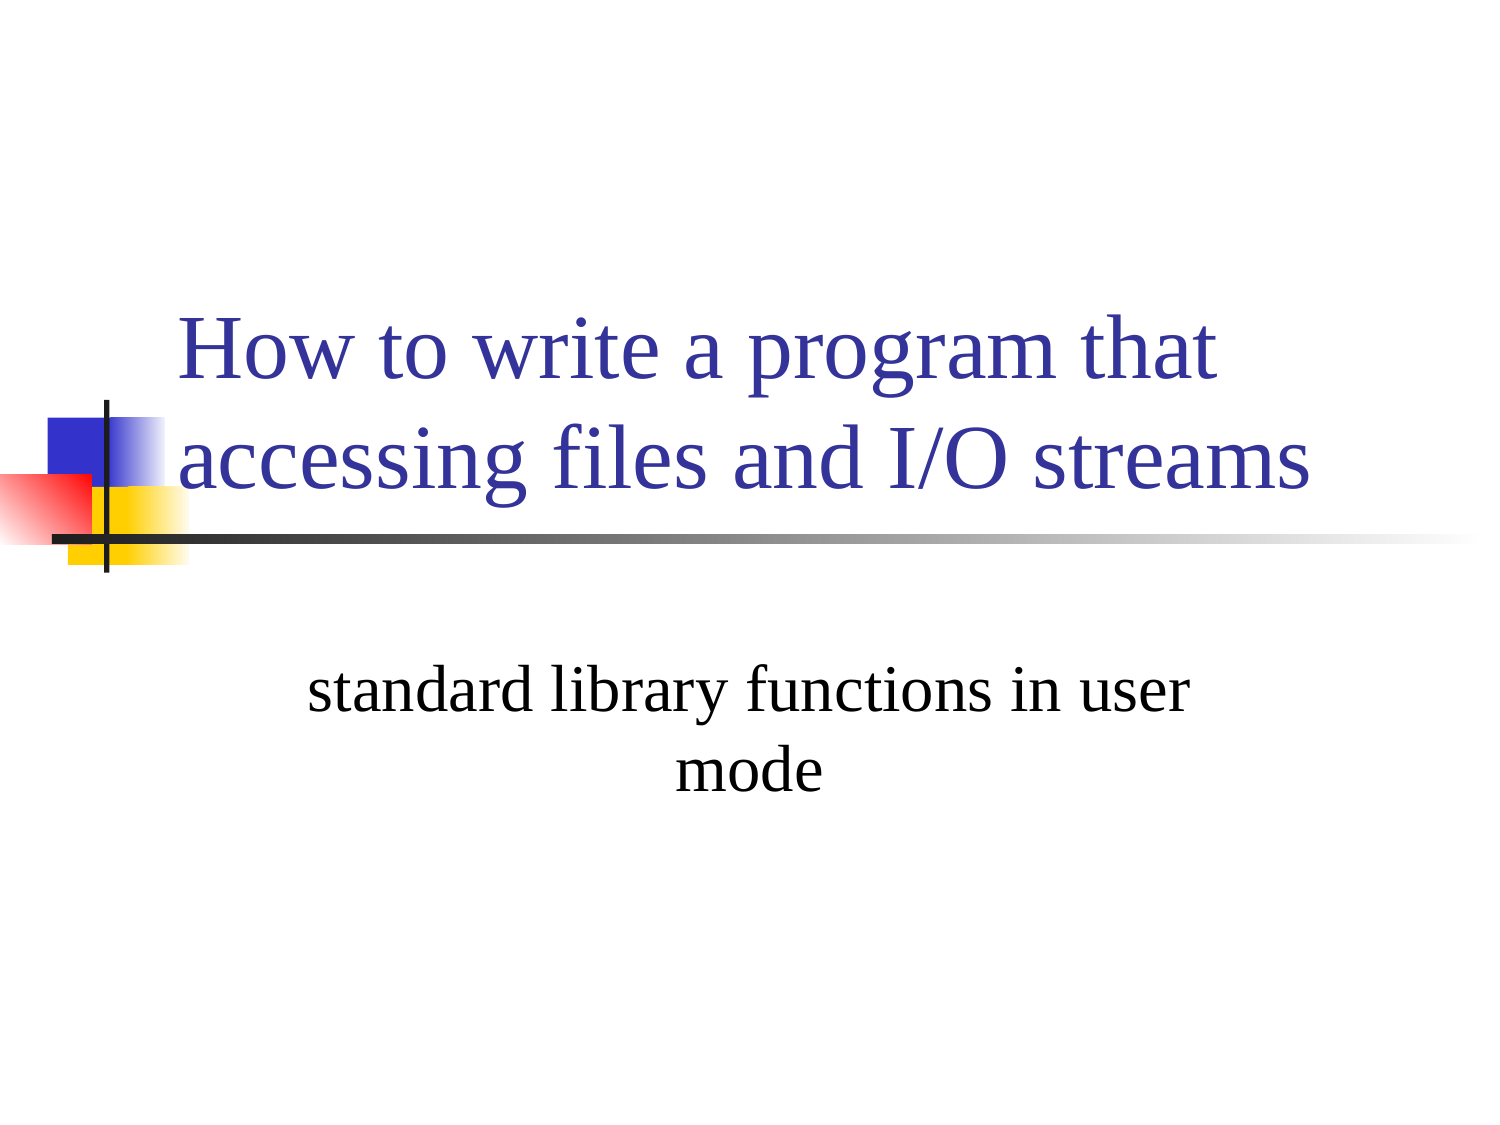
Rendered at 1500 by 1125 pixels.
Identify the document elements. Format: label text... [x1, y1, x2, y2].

title How to write a program that accessing files and I/O streams [162, 275, 1438, 515]
subtitle standard library functions in user mode [225, 637, 1275, 925]
